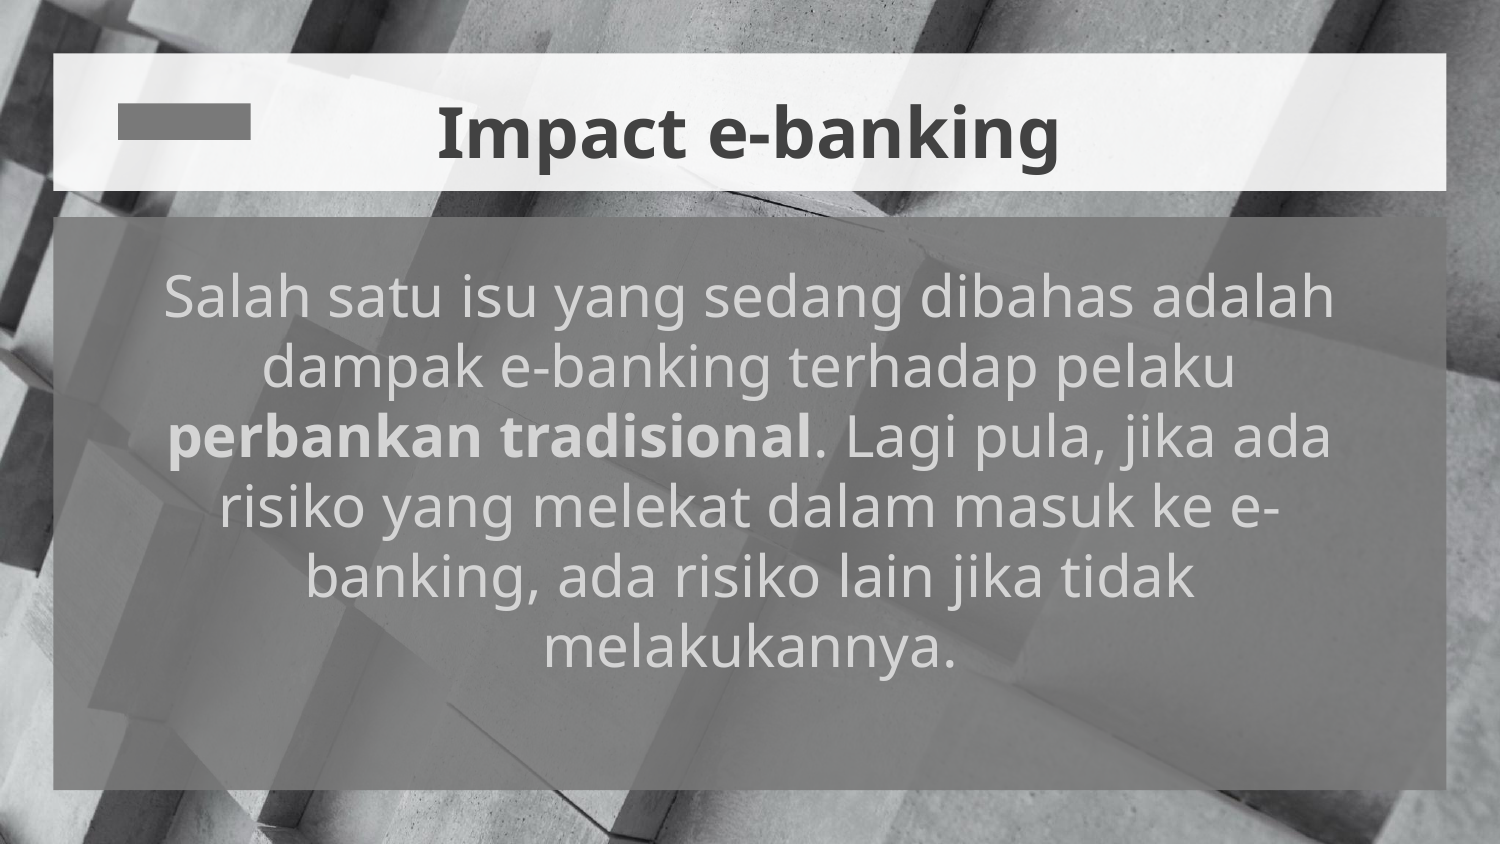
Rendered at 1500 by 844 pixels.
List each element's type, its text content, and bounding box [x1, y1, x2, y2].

text_box [118, 103, 251, 140]
list Salah satu isu yang sedang dibahas adalah dampak e-banking terhadap pelaku perbankan tradisional. Lagi pula, jika ada risiko yang melekat dalam masuk ke e-banking, ada risiko lain jika tidak melakukannya. [118, 233, 1382, 741]
picture [0, 0, 1500, 844]
title Impact e-banking [118, 72, 1382, 167]
